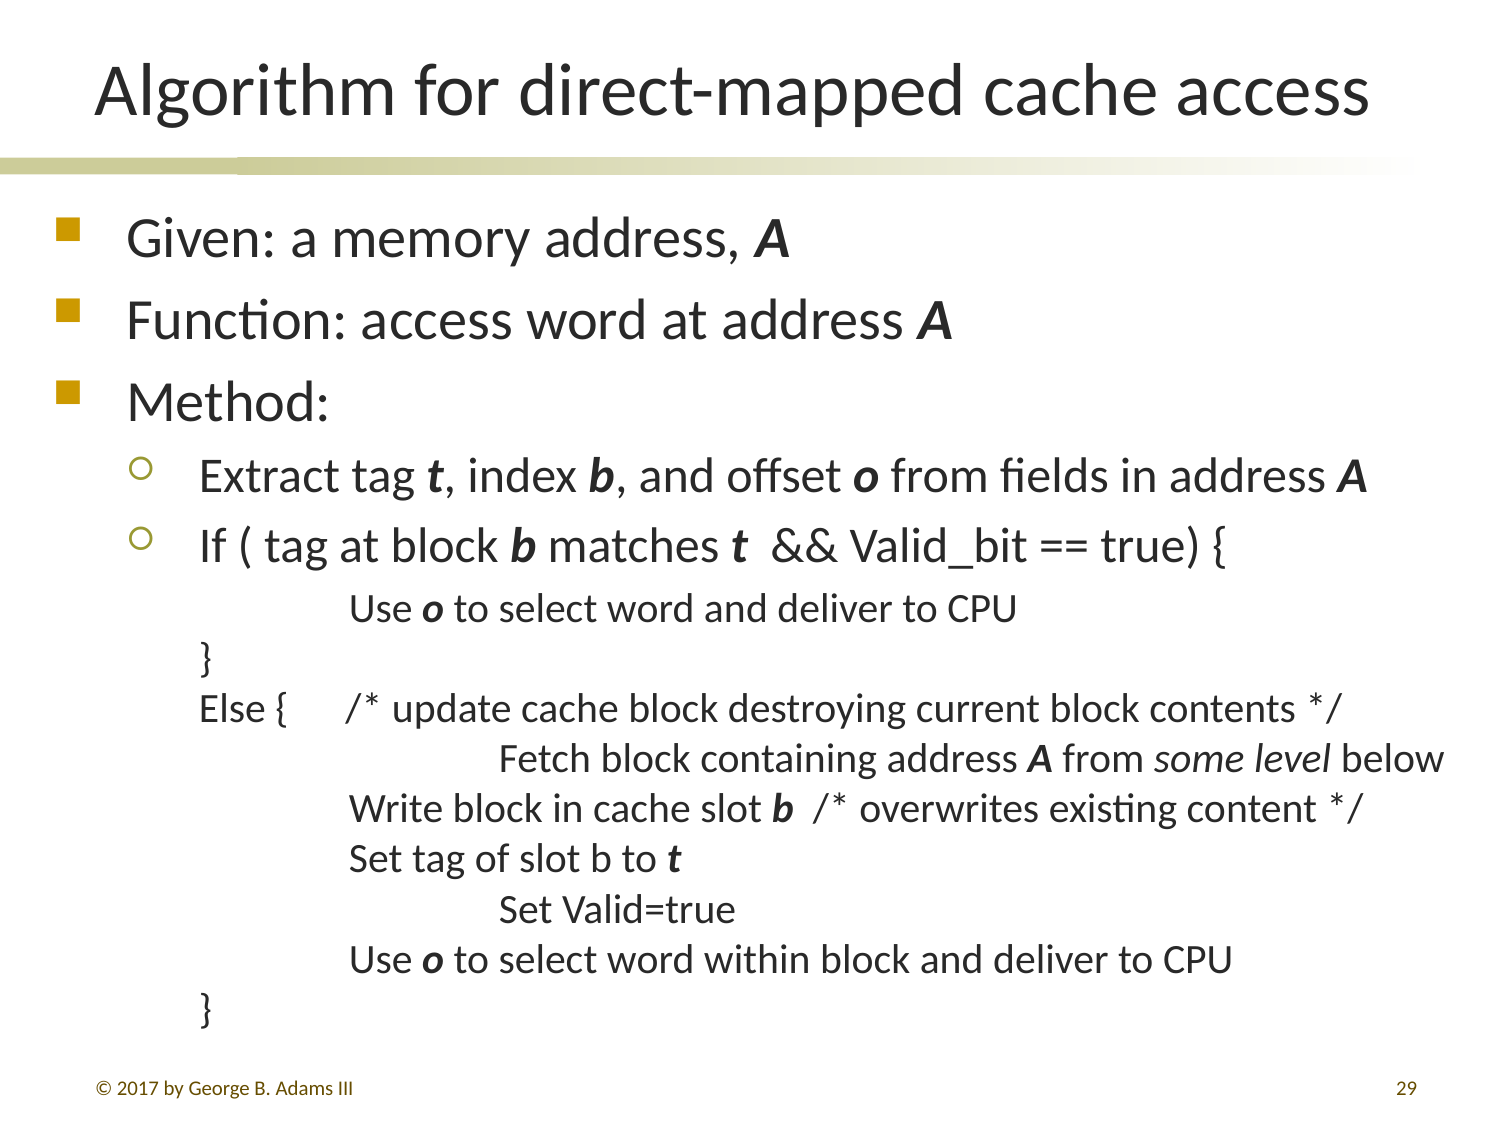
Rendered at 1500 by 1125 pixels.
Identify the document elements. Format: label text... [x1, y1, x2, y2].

slide_number © 2017 by George B. Adams III [79, 1067, 406, 1099]
slide_number 29 [1119, 1067, 1433, 1099]
list Given: a memory address, A Function: access word at address A Method: Extract tag t, index b, and offset o from fields in address A If ( tag at block b matches t && Valid_bit == true) { Use o to select word and deliver to CPU } Else { /* update cache block destroying current block contents */ Fetch block containing address A from some level below Write block in cache slot b /* overwrites existing content */ Set tag of slot b to t Set Valid=true Use o to select word within block and deliver to CPU } [37, 192, 1480, 1068]
title Algorithm for direct-mapped cache access [79, 15, 1432, 139]
